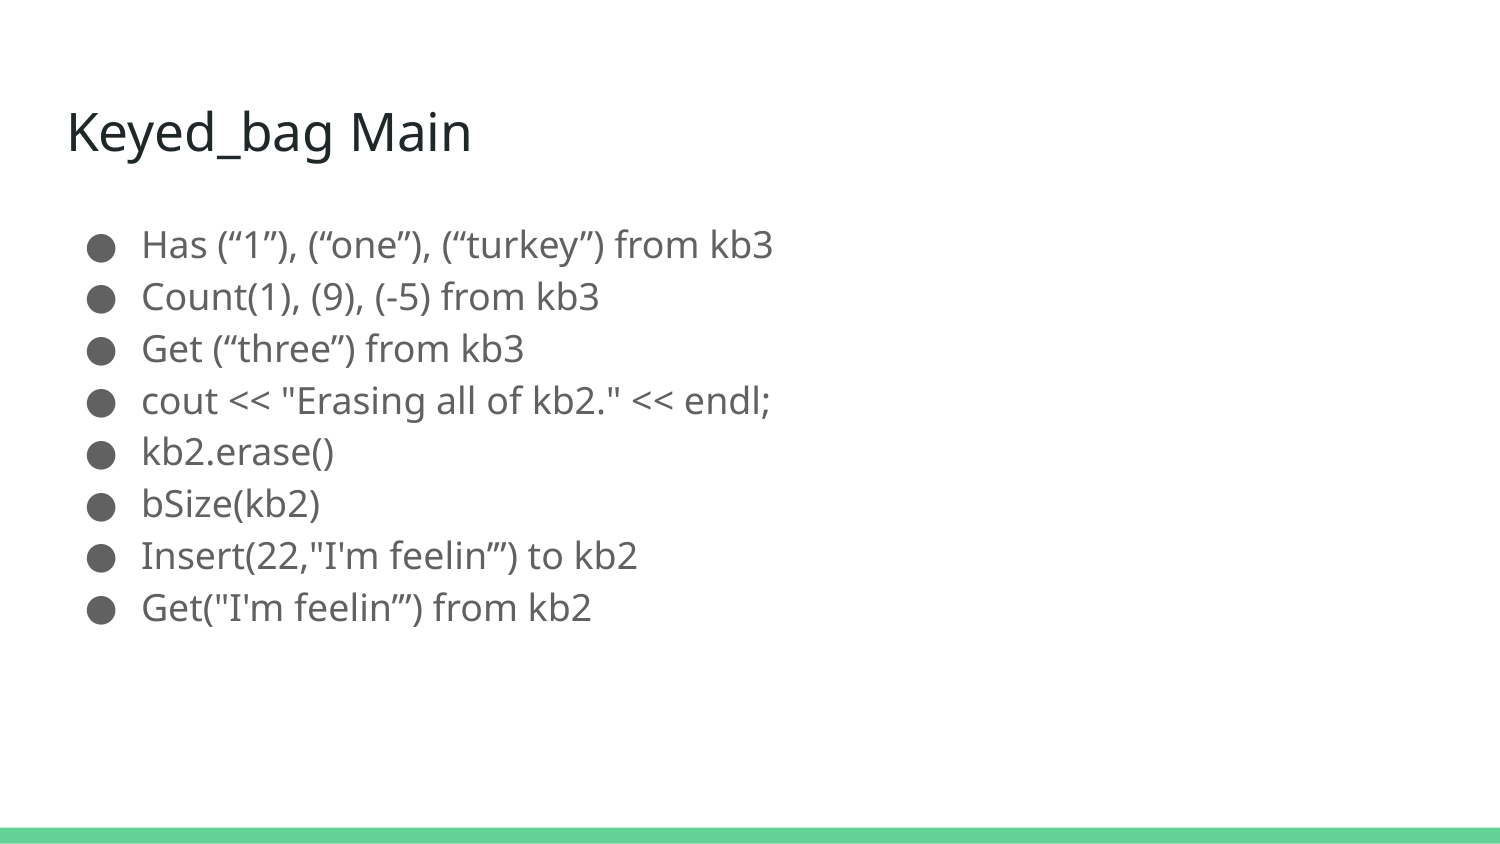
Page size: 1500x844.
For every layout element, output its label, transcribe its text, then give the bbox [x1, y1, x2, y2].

title Keyed_bag Main [51, 83, 1449, 178]
list Has (“1”), (“one”), (“turkey”) from kb3 Count(1), (9), (-5) from kb3 Get (“three”) from kb3 cout << "Erasing all of kb2." << endl; kb2.erase() bSize(kb2) Insert(22,"I'm feelin’”) to kb2 Get("I'm feelin’”) from kb2 [51, 199, 1449, 761]
